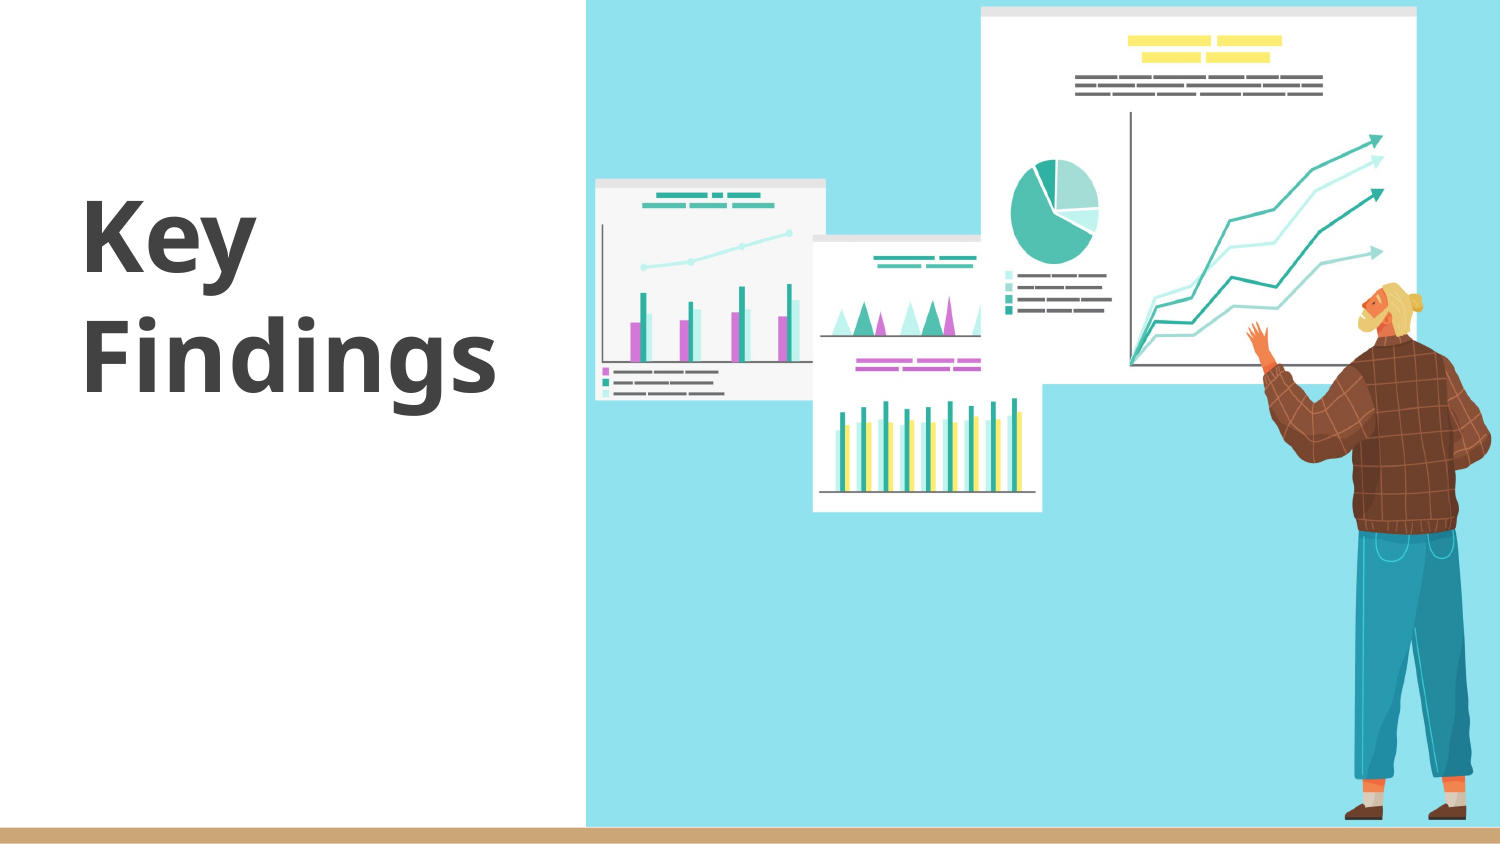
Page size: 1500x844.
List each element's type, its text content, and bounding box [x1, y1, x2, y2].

title Key Findings [63, 321, 536, 522]
picture [586, 0, 1500, 827]
